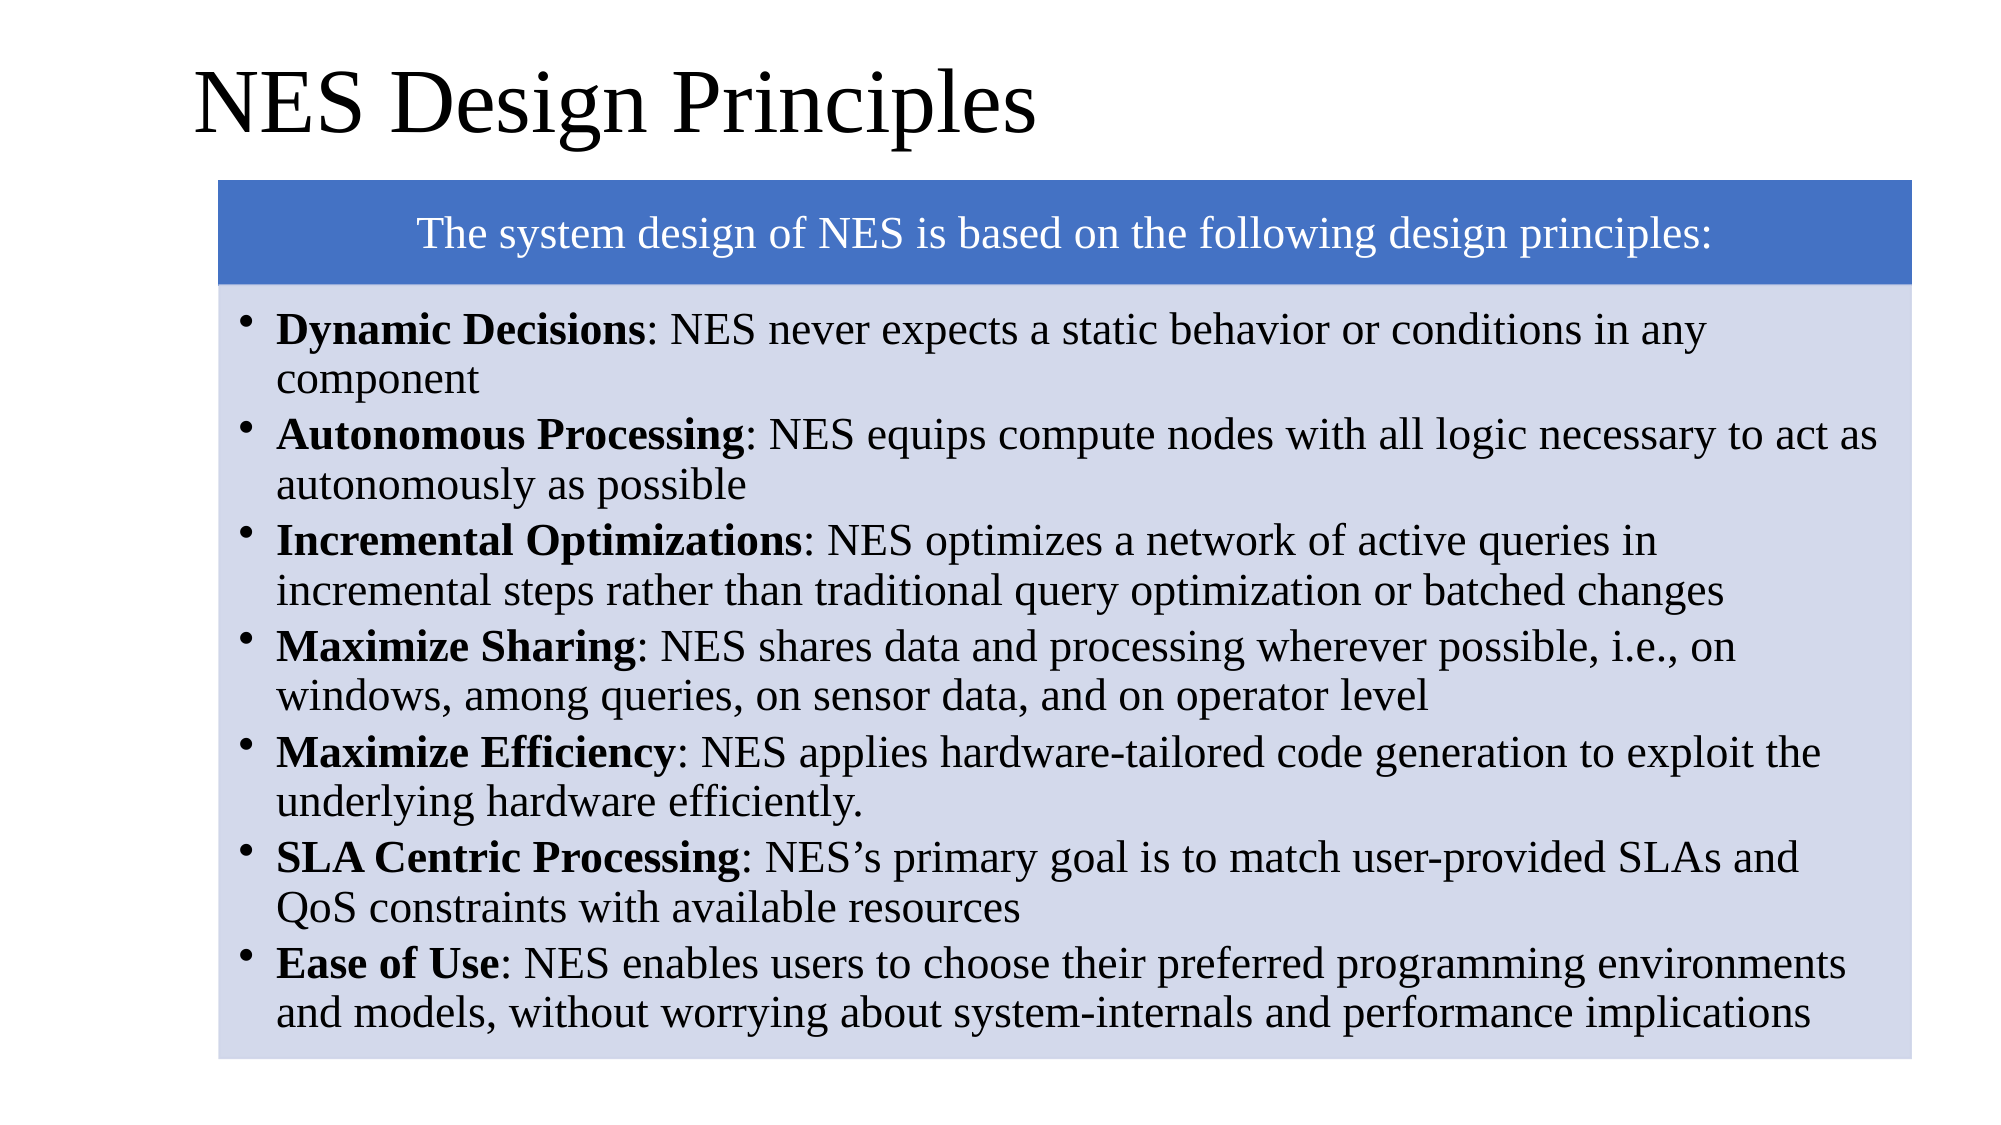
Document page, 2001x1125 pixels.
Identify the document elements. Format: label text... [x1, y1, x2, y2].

title NES Design Principles [178, 14, 1822, 303]
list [219, 158, 1911, 1082]
